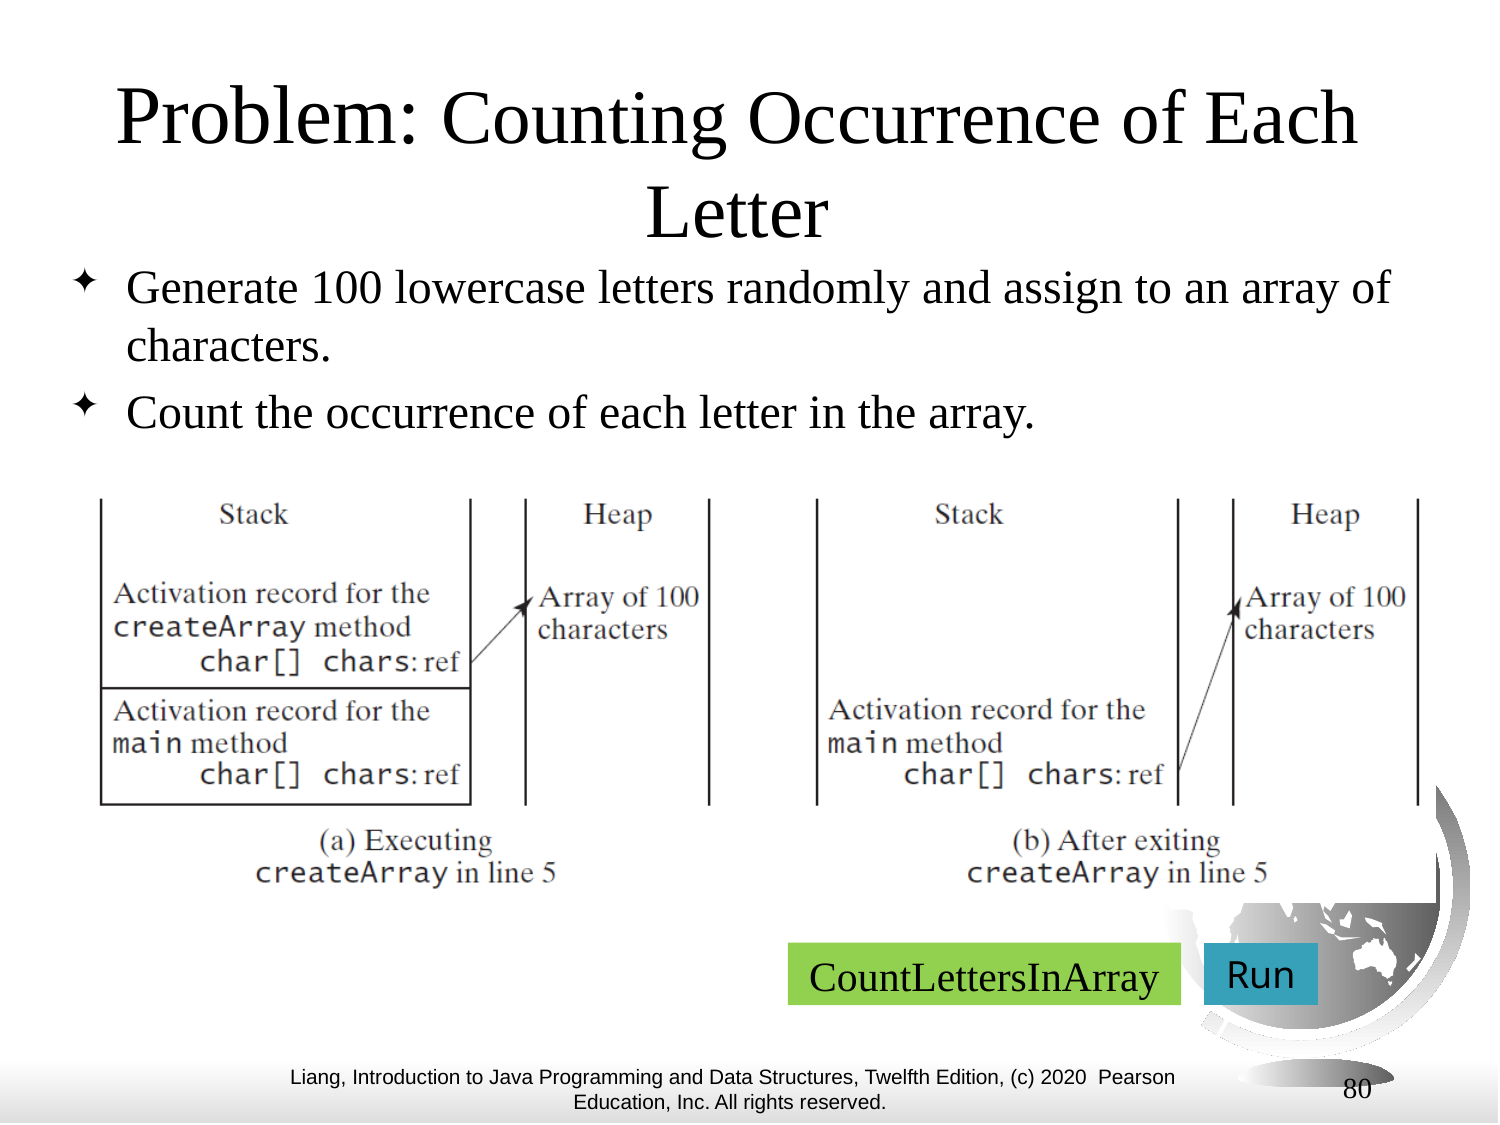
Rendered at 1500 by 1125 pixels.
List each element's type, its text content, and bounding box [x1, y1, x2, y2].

text_box CountLettersInArray [787, 942, 1182, 1006]
text_box [87, 299, 1413, 438]
text_box Run [1203, 942, 1319, 1006]
picture [88, 482, 1436, 903]
list Generate 100 lowercase letters randomly and assign to an array of characters. Count the occurrence of each letter in the array. [54, 248, 1436, 481]
slide_number 80 [1074, 1049, 1388, 1125]
title Problem: Counting Occurrence of Each Letter [99, 62, 1375, 248]
